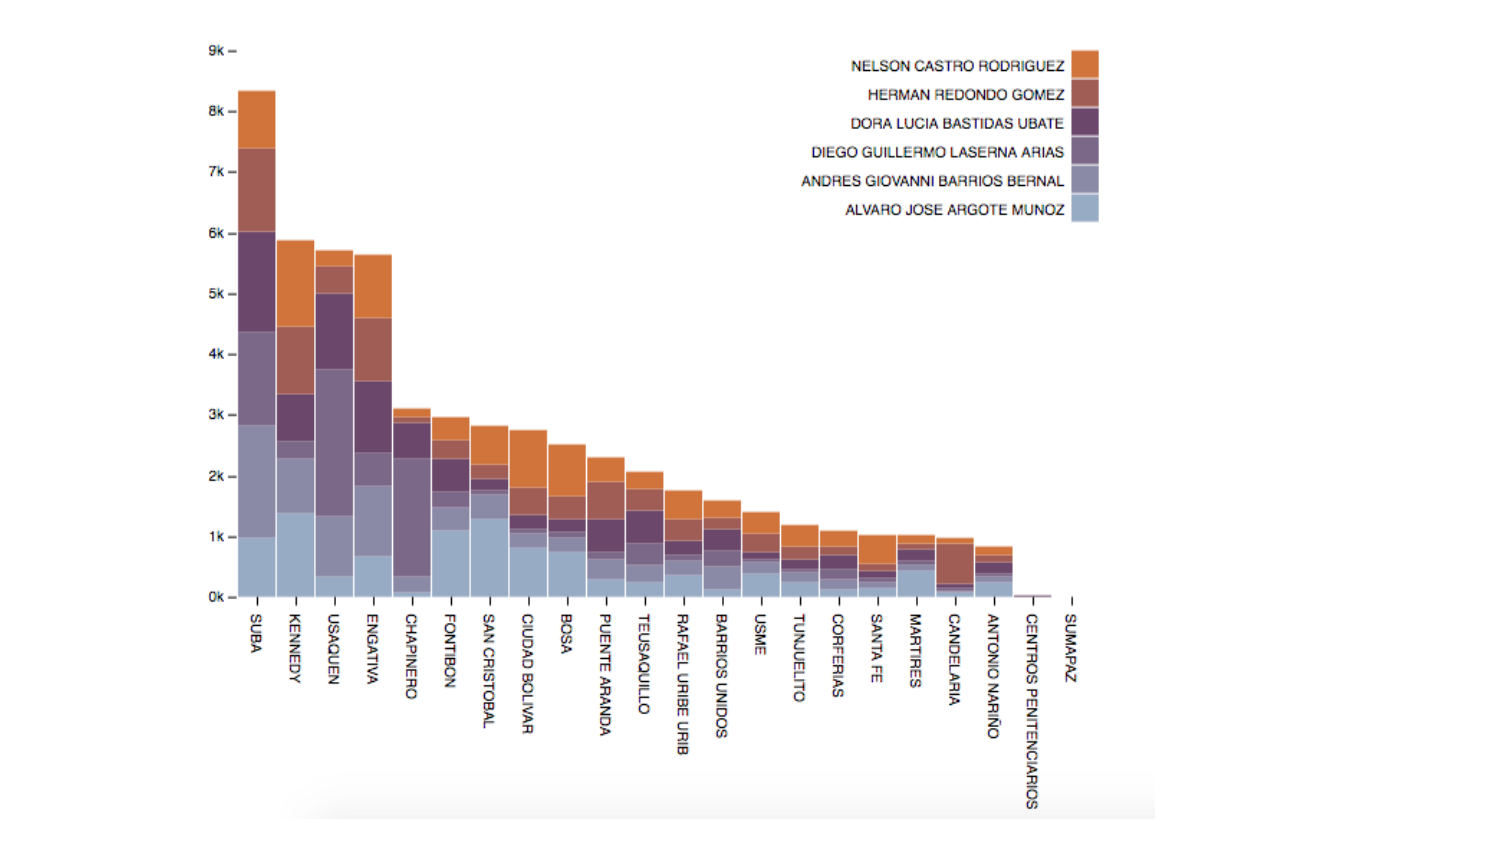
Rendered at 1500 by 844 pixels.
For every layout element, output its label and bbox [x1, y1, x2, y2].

picture [188, 24, 1155, 819]
